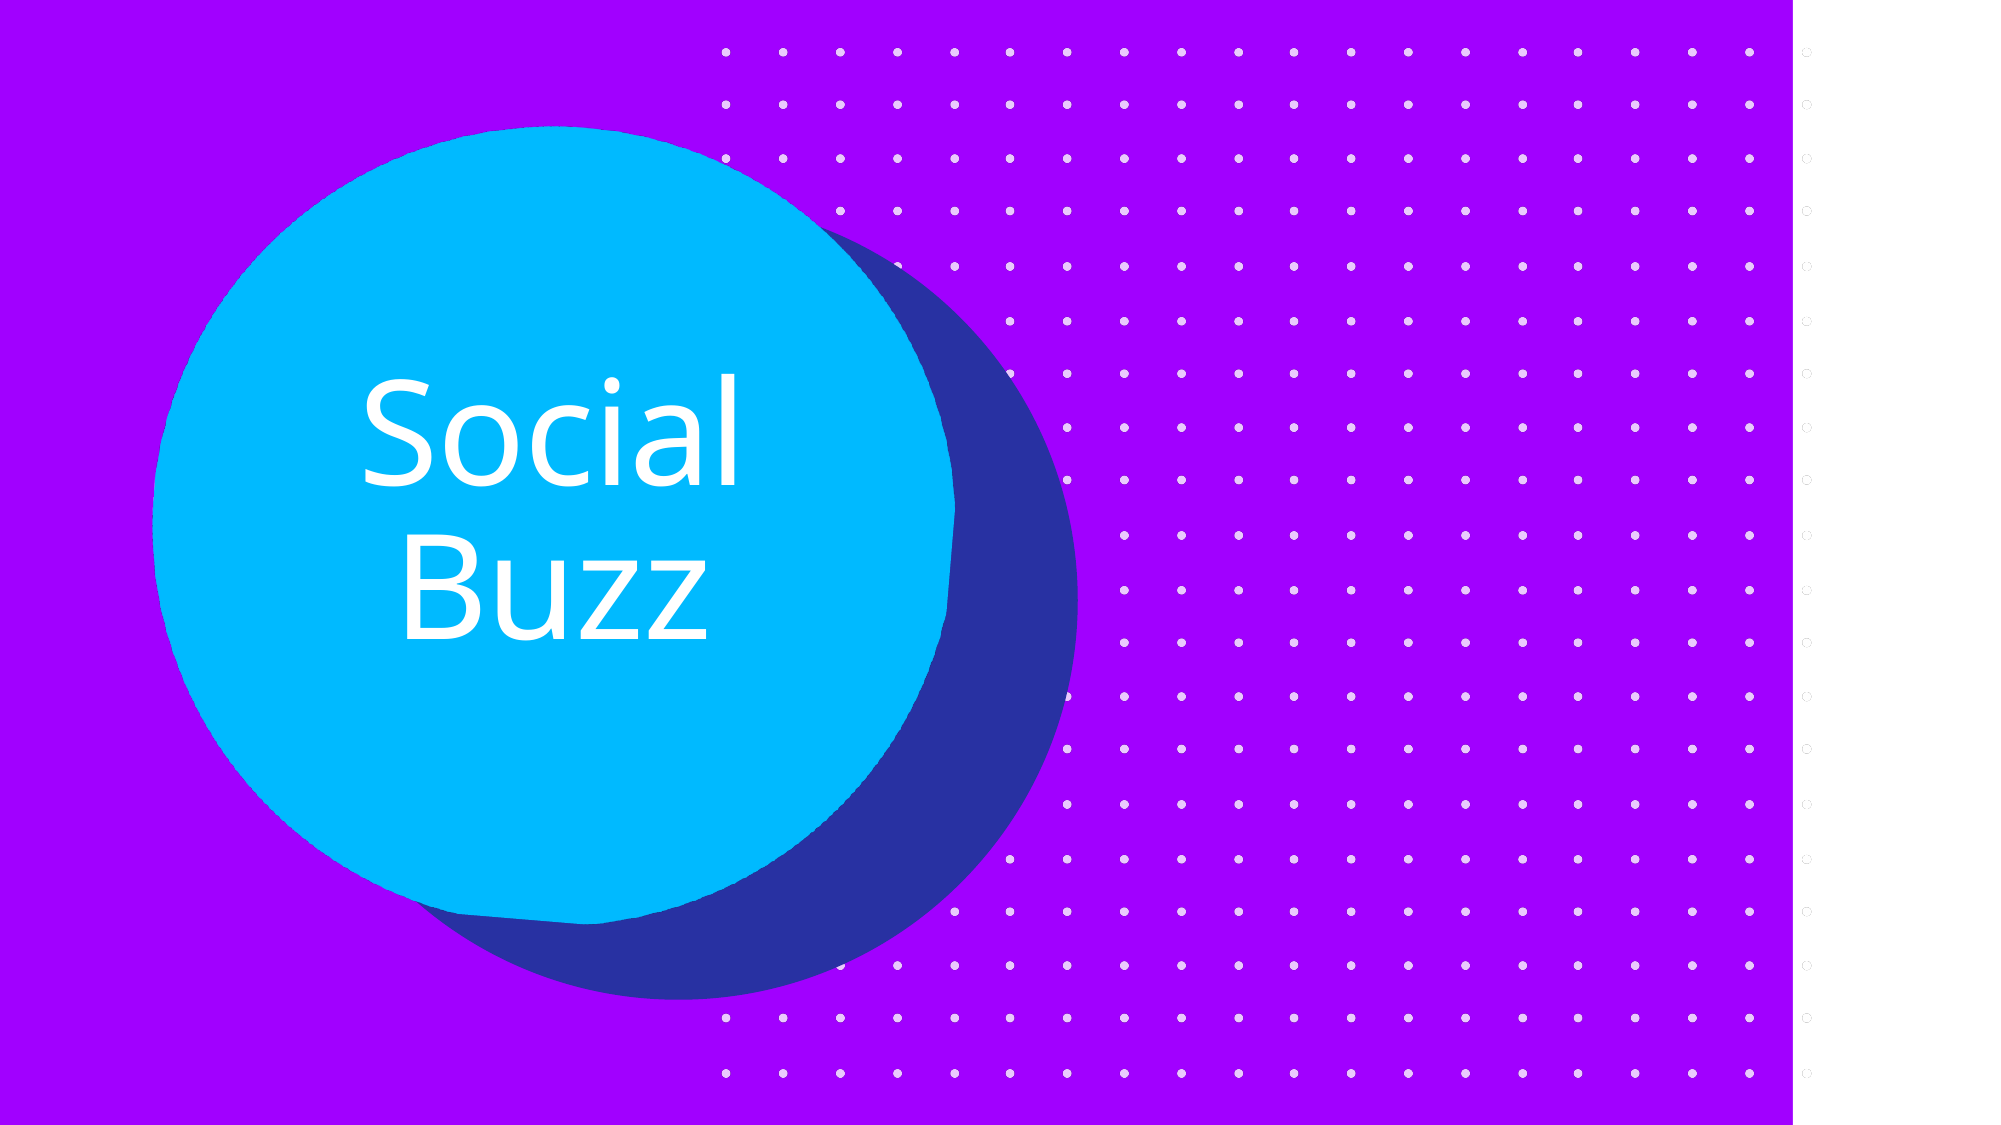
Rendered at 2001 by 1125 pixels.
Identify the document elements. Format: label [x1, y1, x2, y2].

text_box [715, 44, 1815, 1081]
text_box [120, 89, 1079, 1000]
text_box [1792, 0, 2000, 1125]
